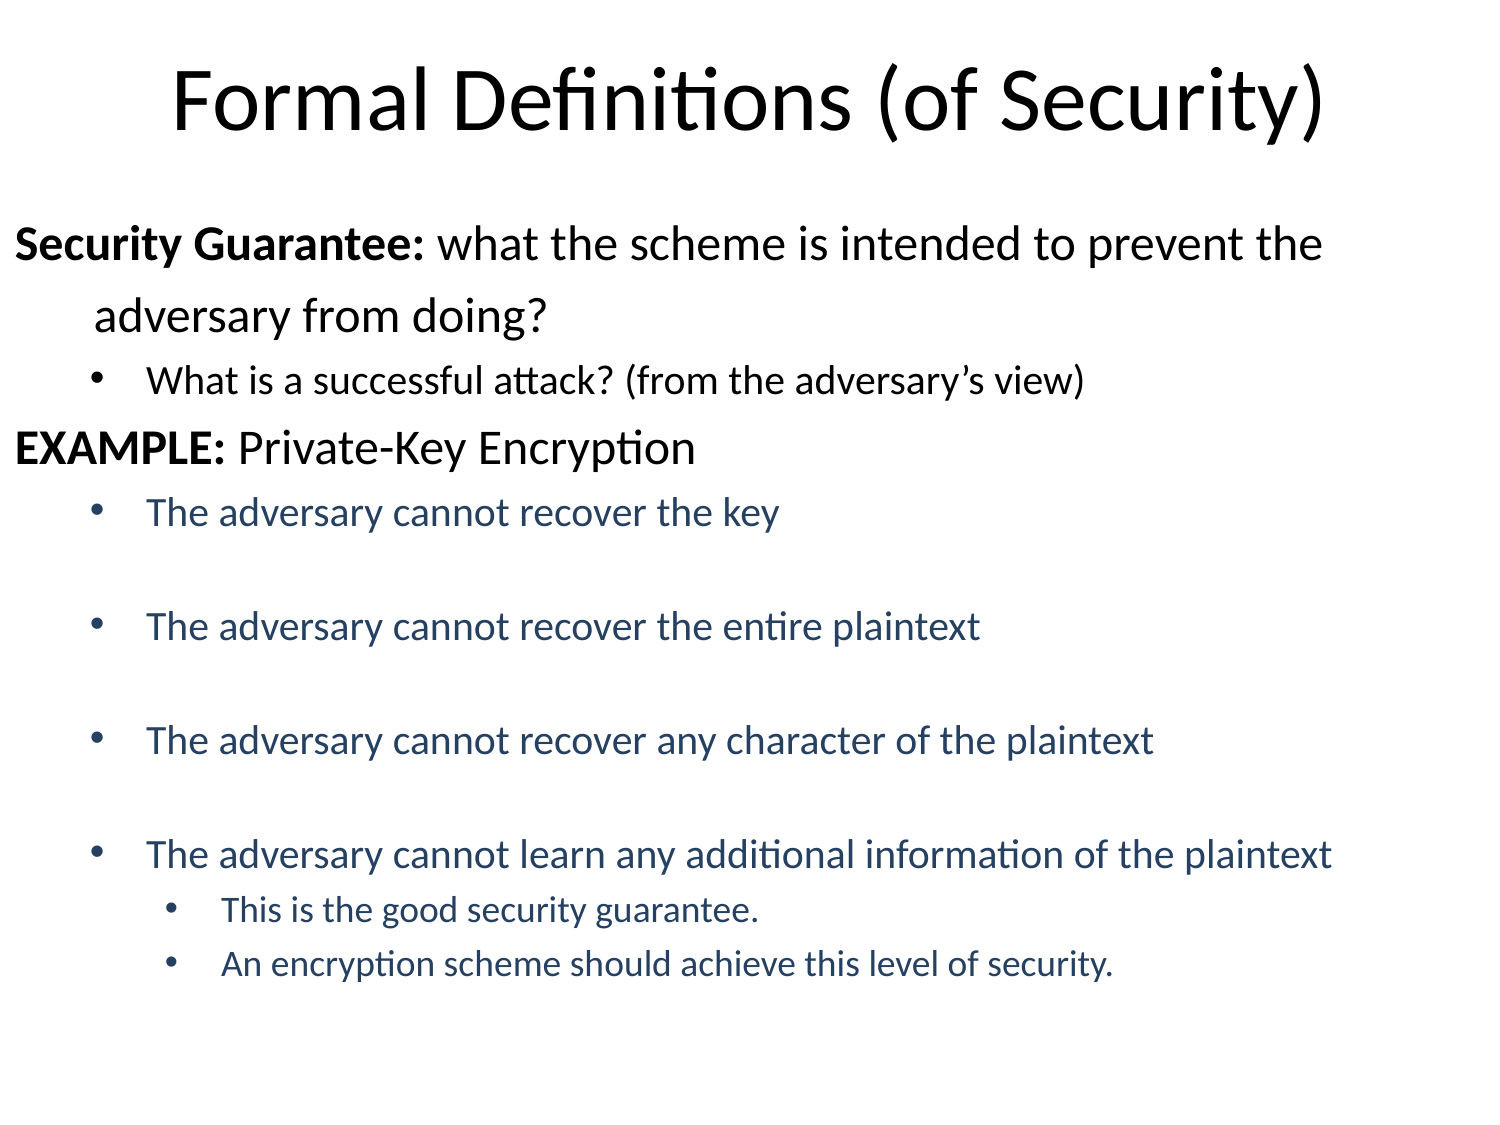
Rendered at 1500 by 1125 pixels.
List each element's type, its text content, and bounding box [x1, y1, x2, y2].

title Formal Definitions (of Security) [0, 0, 1500, 188]
